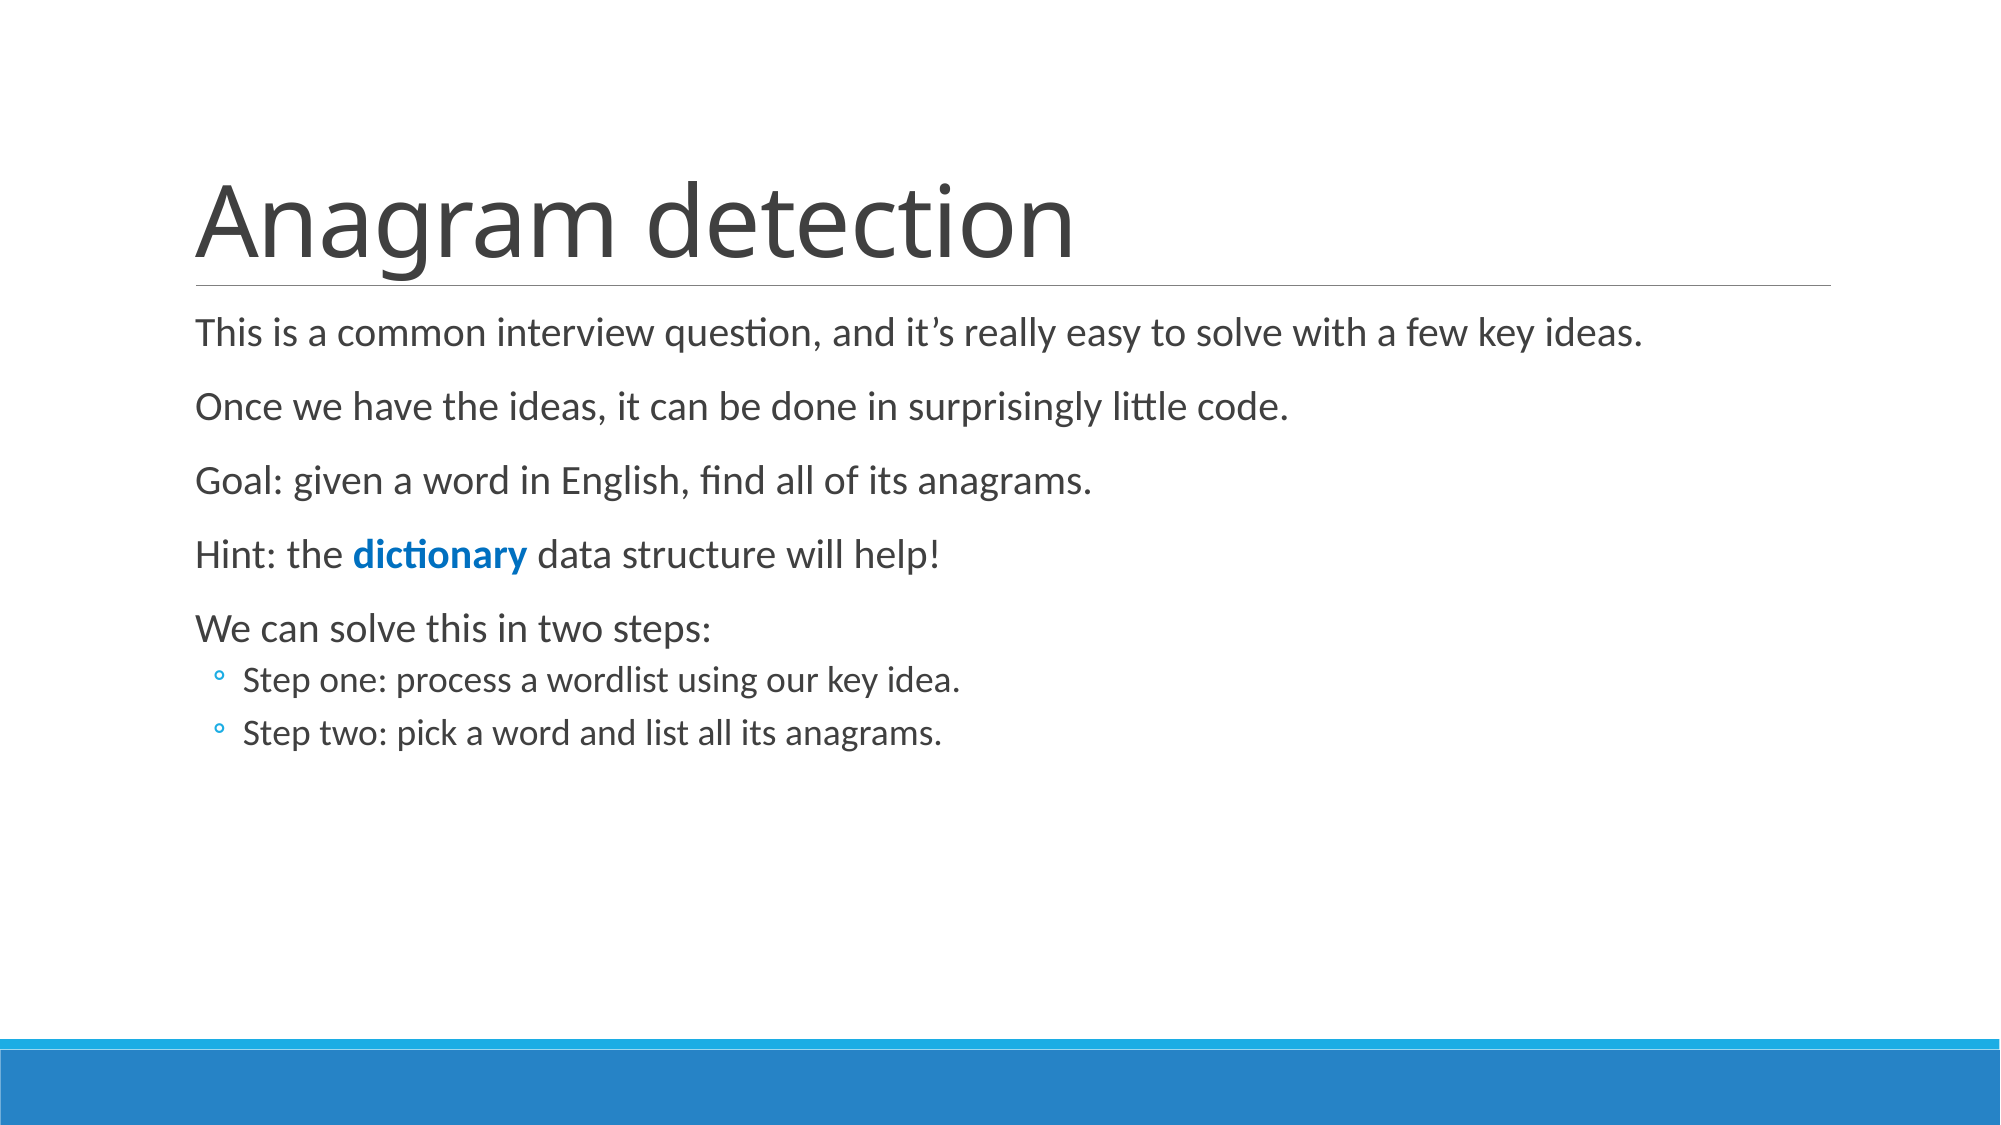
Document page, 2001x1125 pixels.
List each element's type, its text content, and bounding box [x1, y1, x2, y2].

title Anagram detection [180, 47, 1830, 285]
list This is a common interview question, and it’s really easy to solve with a few key ideas. Once we have the ideas, it can be done in surprisingly little code. Goal: given a word in English, find all of its anagrams. Hint: the dictionary data structure will help! We can solve this in two steps: Step one: process a wordlist using our key idea. Step two: pick a word and list all its anagrams. [180, 302, 1830, 963]
